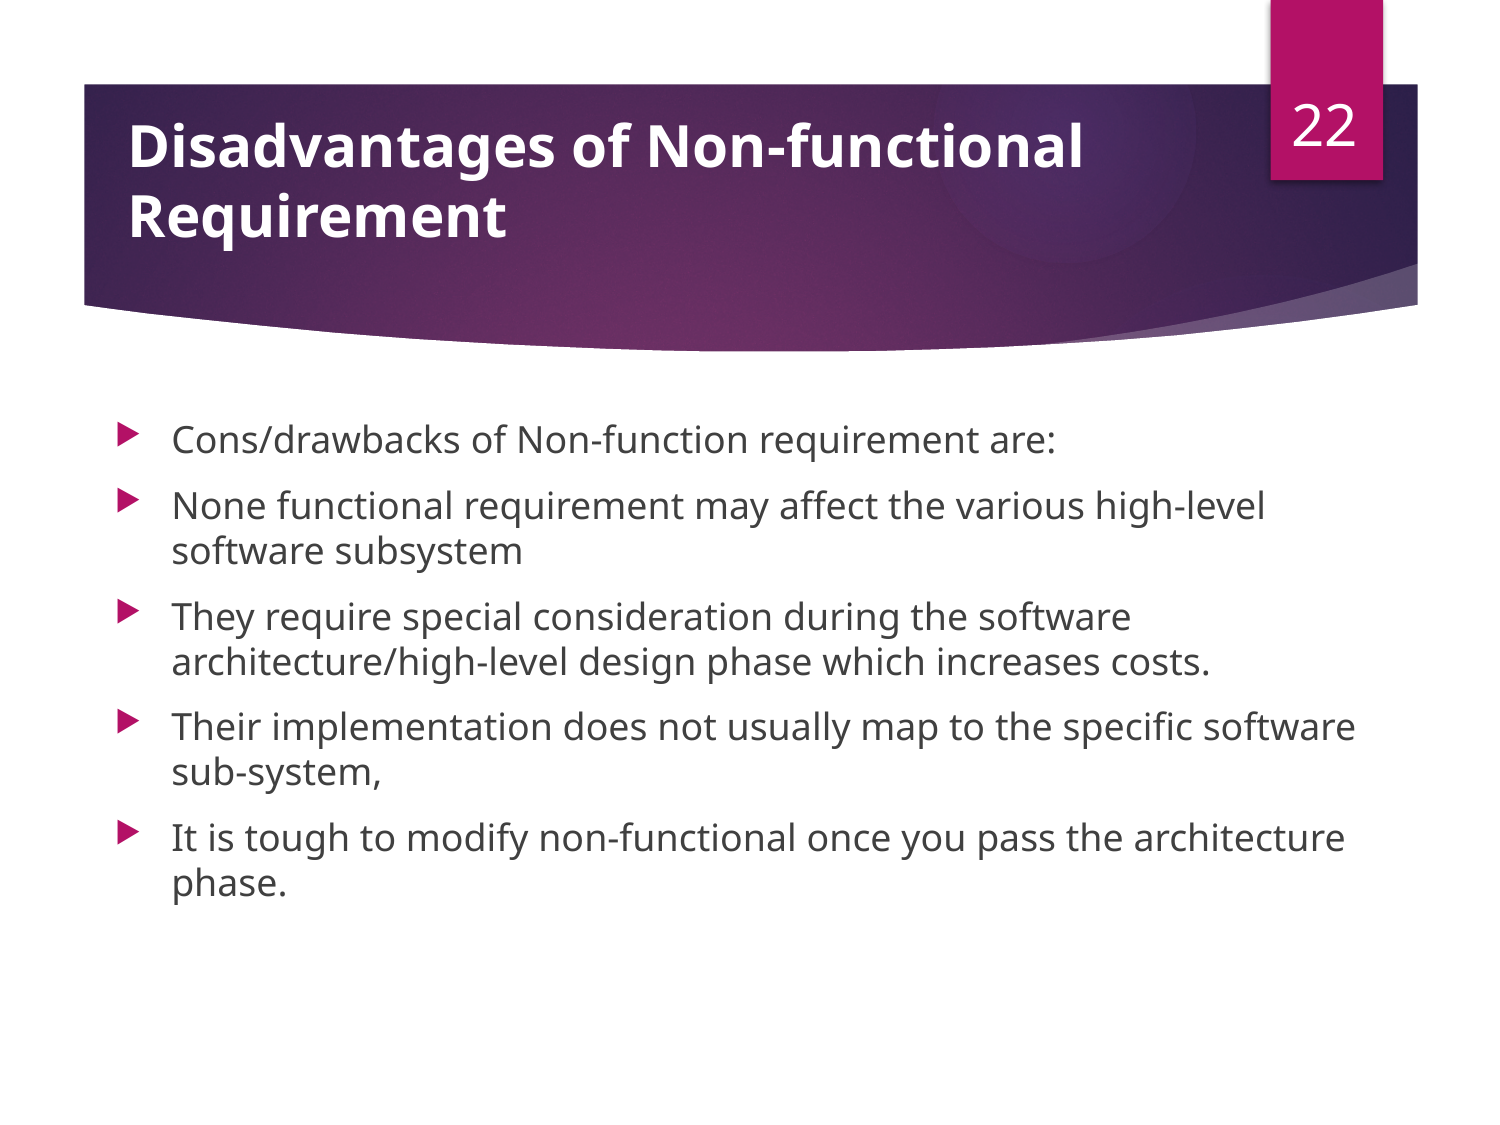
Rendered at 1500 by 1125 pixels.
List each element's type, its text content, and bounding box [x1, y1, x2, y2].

list Cons/drawbacks of Non-function requirement are: None functional requirement may affect the various high-level software subsystem They require special consideration during the software architecture/high-level design phase which increases costs. Their implementation does not usually map to the specific software sub-system, It is tough to modify non-functional once you pass the architecture phase. [99, 408, 1409, 988]
title Disadvantages of Non-functional Requirement [112, 149, 1231, 288]
slide_number 22 [1259, 48, 1390, 175]
